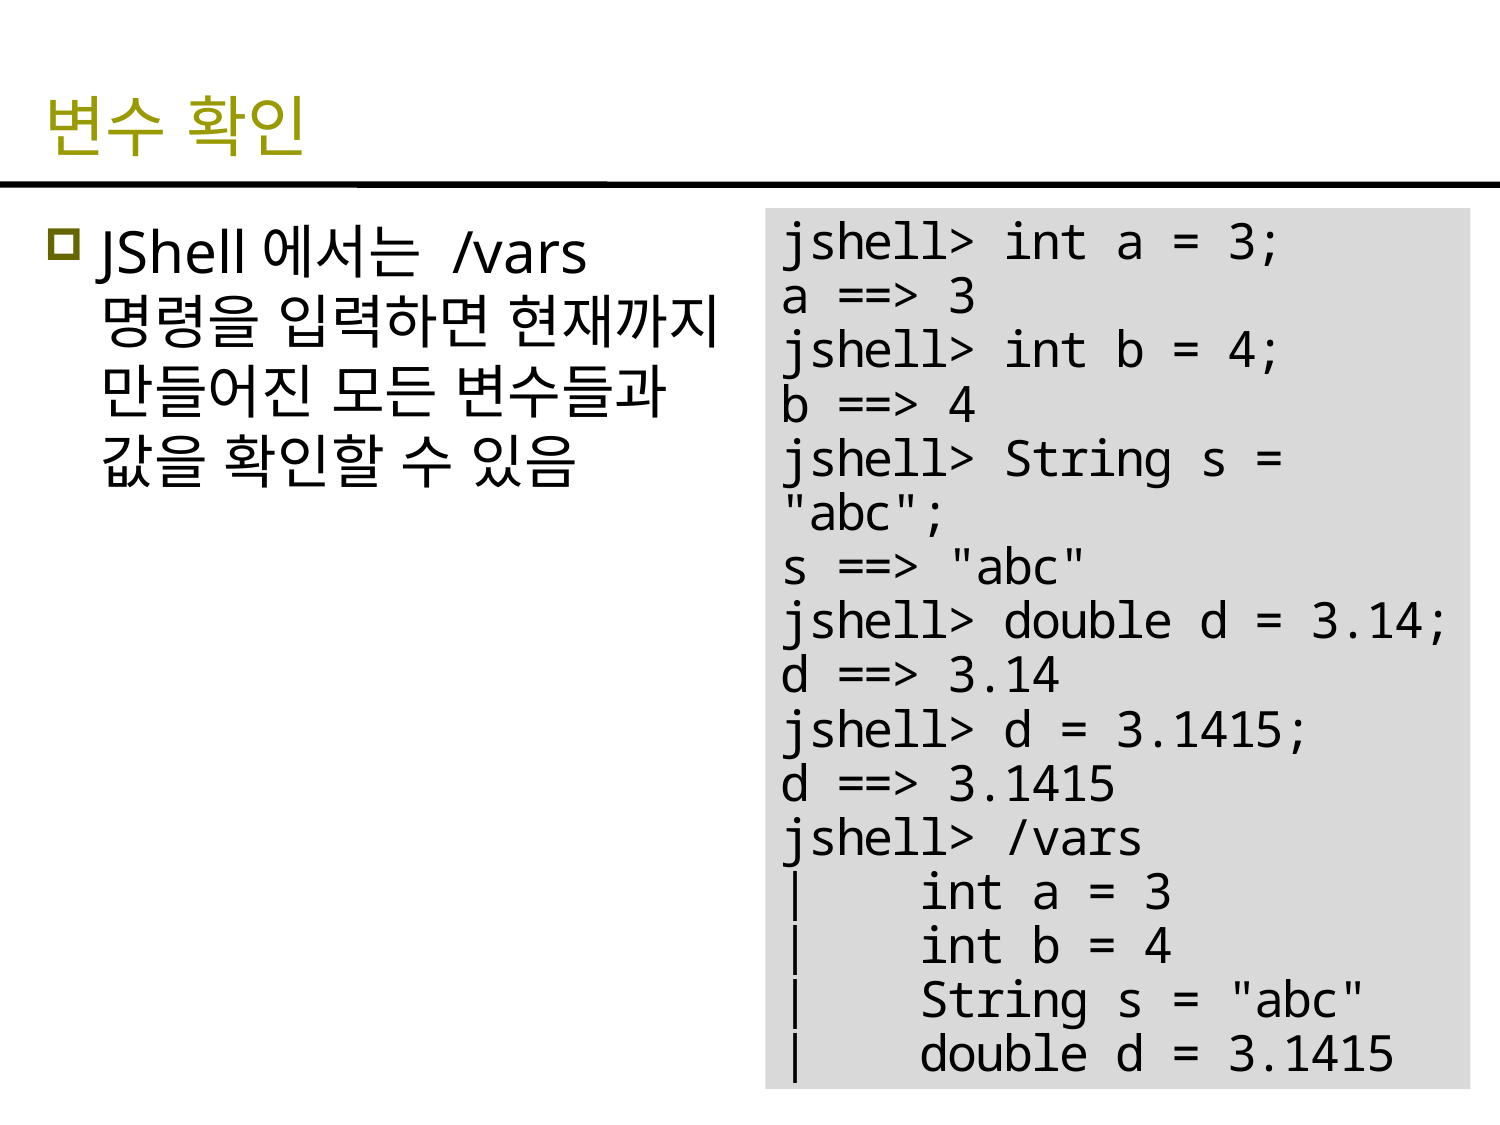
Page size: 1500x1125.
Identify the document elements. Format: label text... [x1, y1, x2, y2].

title 변수 확인 [29, 45, 1471, 173]
list JShell에서는 /vars 명령을 입력하면 현재까지 만들어진 모든 변수들과 값을 확인할 수 있음 [29, 208, 739, 1006]
text_box jshell> int a = 3; a ==> 3 jshell> int b = 4; b ==> 4 jshell> String s = "abc"; s ==> "abc" jshell> double d = 3.14; d ==> 3.14 jshell> d = 3.1415; d ==> 3.1415 jshell> /vars | int a = 3 | int b = 4 | String s = "abc" | double d = 3.1415 [765, 208, 1471, 1090]
